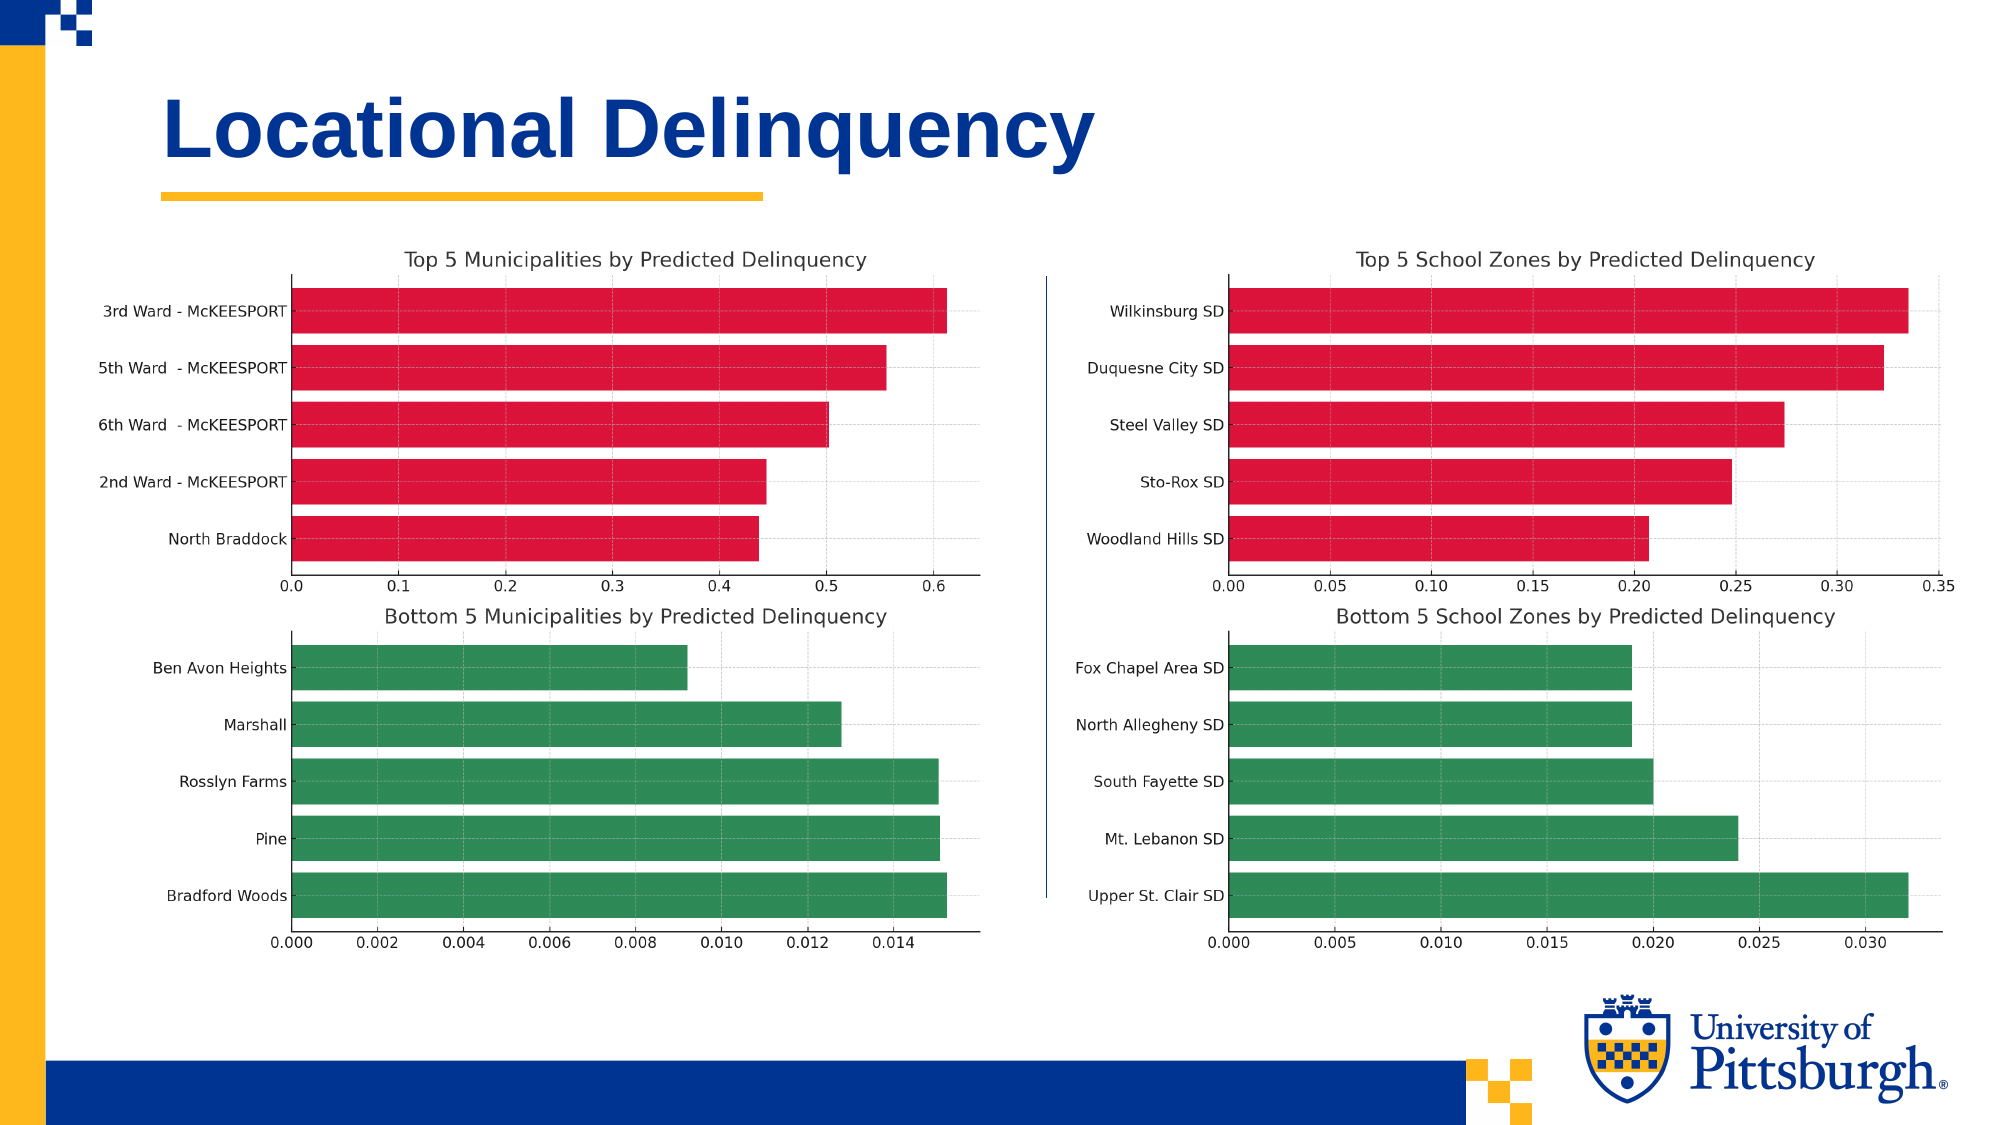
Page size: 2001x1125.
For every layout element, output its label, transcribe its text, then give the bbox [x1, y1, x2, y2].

picture [1066, 242, 1964, 960]
picture [46, 0, 92, 46]
picture [1466, 1059, 1532, 1125]
picture [89, 242, 988, 960]
picture [1577, 991, 1955, 1109]
list Locational Delinquency [162, 78, 1928, 196]
